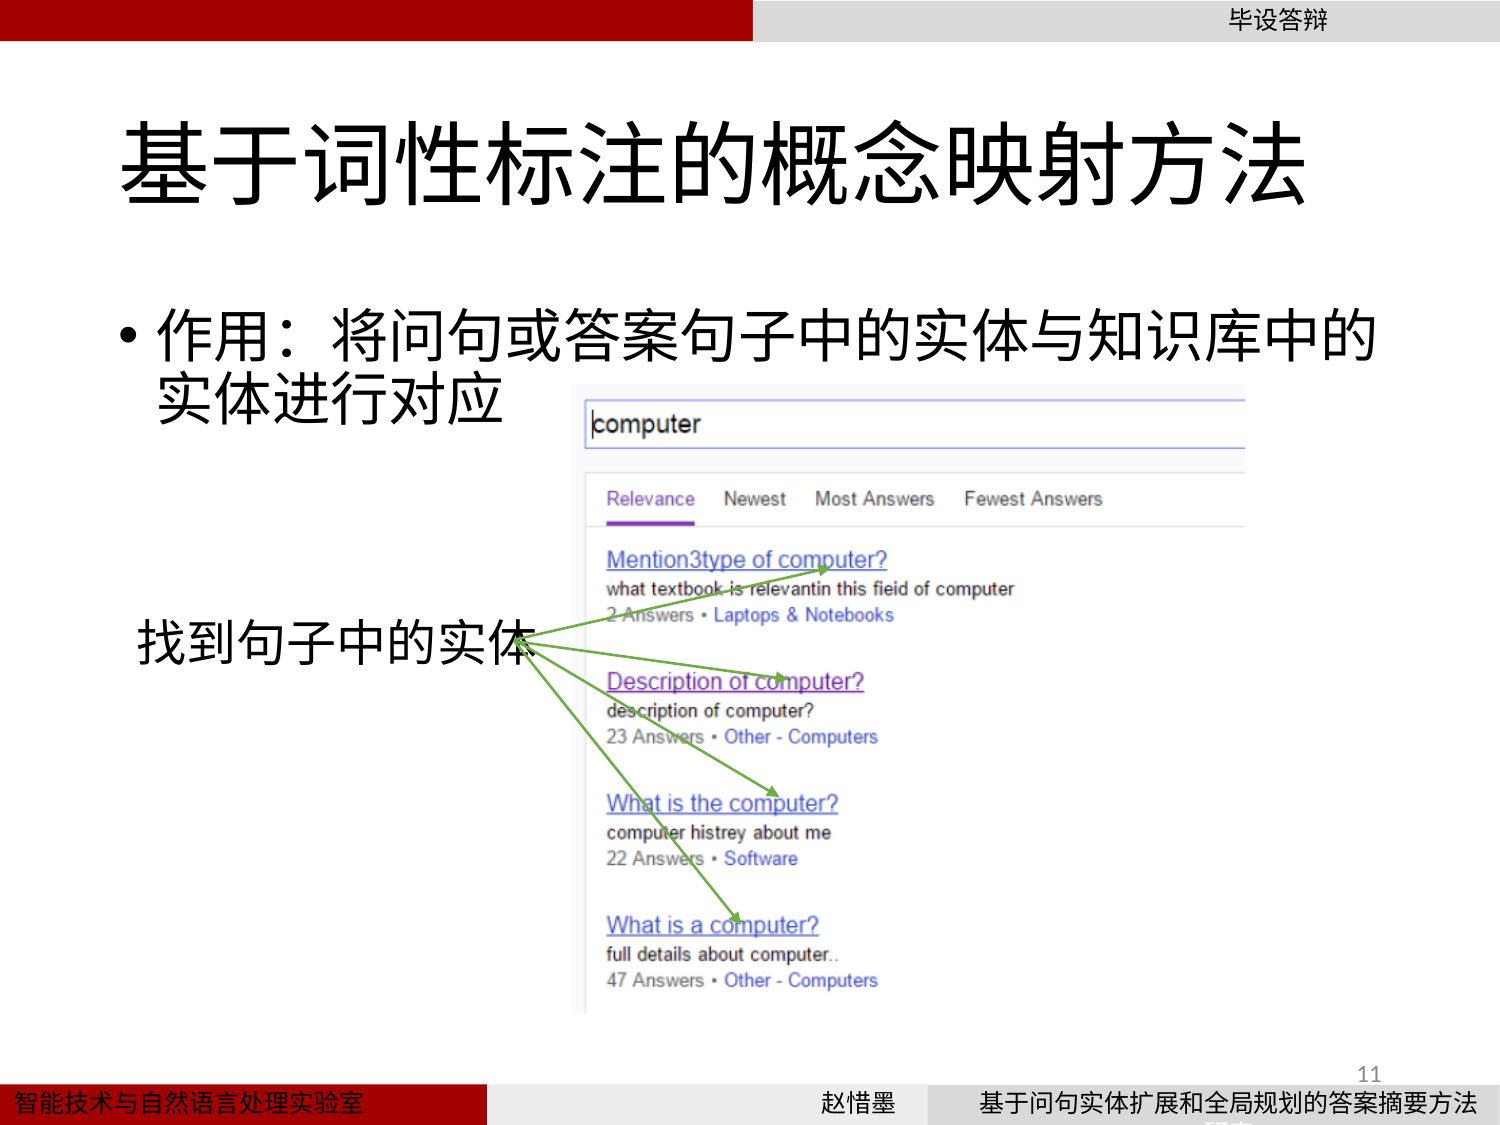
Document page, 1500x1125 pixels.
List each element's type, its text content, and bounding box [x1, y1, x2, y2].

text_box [514, 641, 742, 925]
slide_number 11 [1059, 1042, 1397, 1103]
picture [514, 368, 1375, 1014]
text_box 找到句子中的实体 [122, 603, 514, 679]
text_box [514, 567, 831, 640]
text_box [514, 639, 780, 798]
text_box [780, 641, 789, 680]
list 作用：将问句或答案句子中的实体与知识库中的实体进行对应 [103, 299, 1397, 1014]
title 基于词性标注的概念映射方法 [103, 59, 1397, 278]
